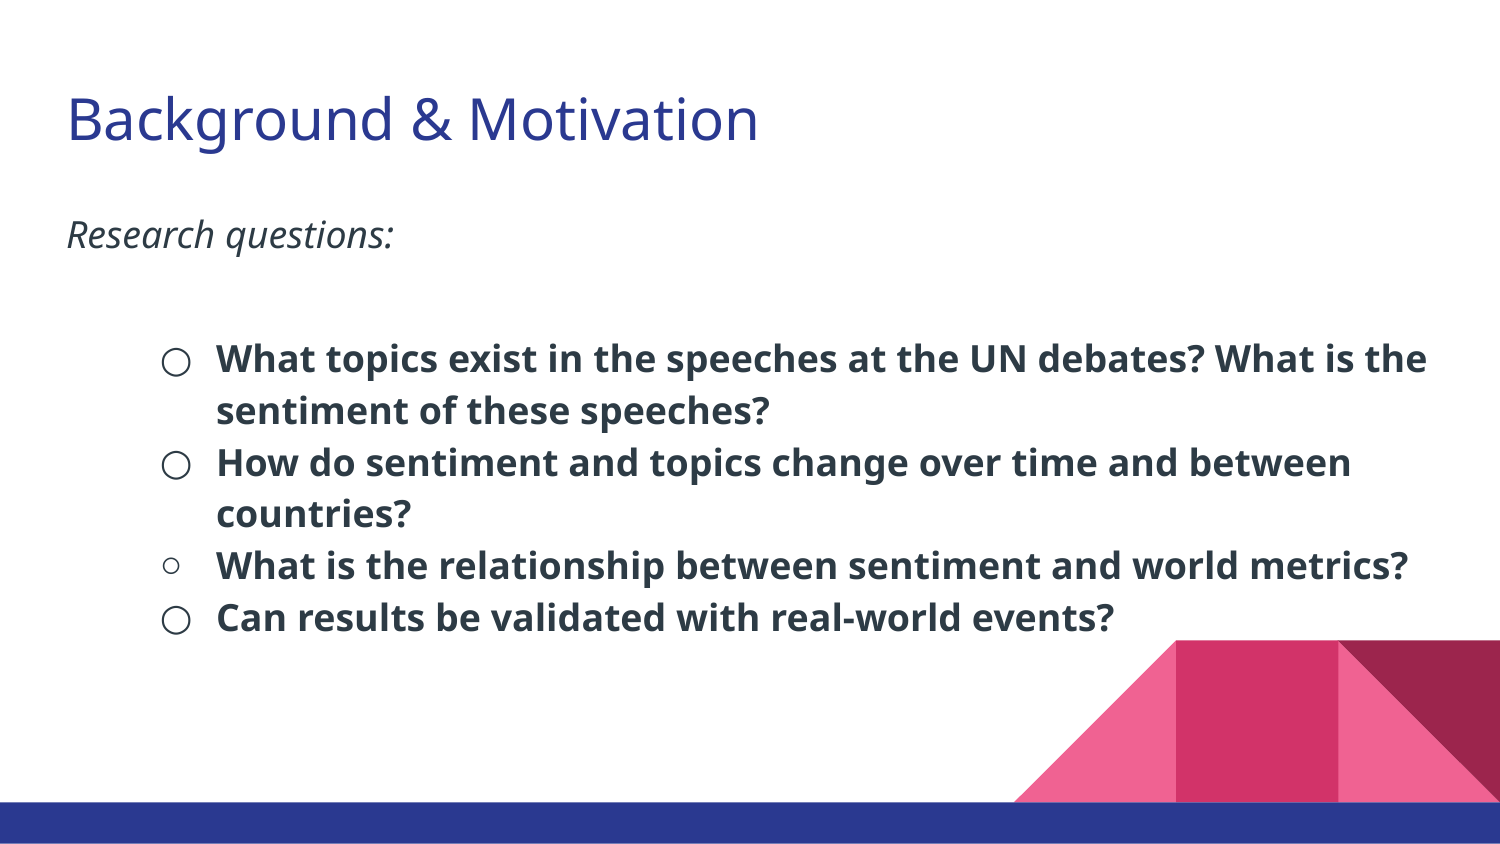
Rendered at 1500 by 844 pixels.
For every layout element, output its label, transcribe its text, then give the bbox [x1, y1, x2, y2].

list Research questions: What topics exist in the speeches at the UN debates? What is the sentiment of these speeches? How do sentiment and topics change over time and between countries? What is the relationship between sentiment and world metrics? Can results be validated with real-world events? [51, 189, 1449, 737]
title Background & Motivation [51, 67, 1449, 167]
